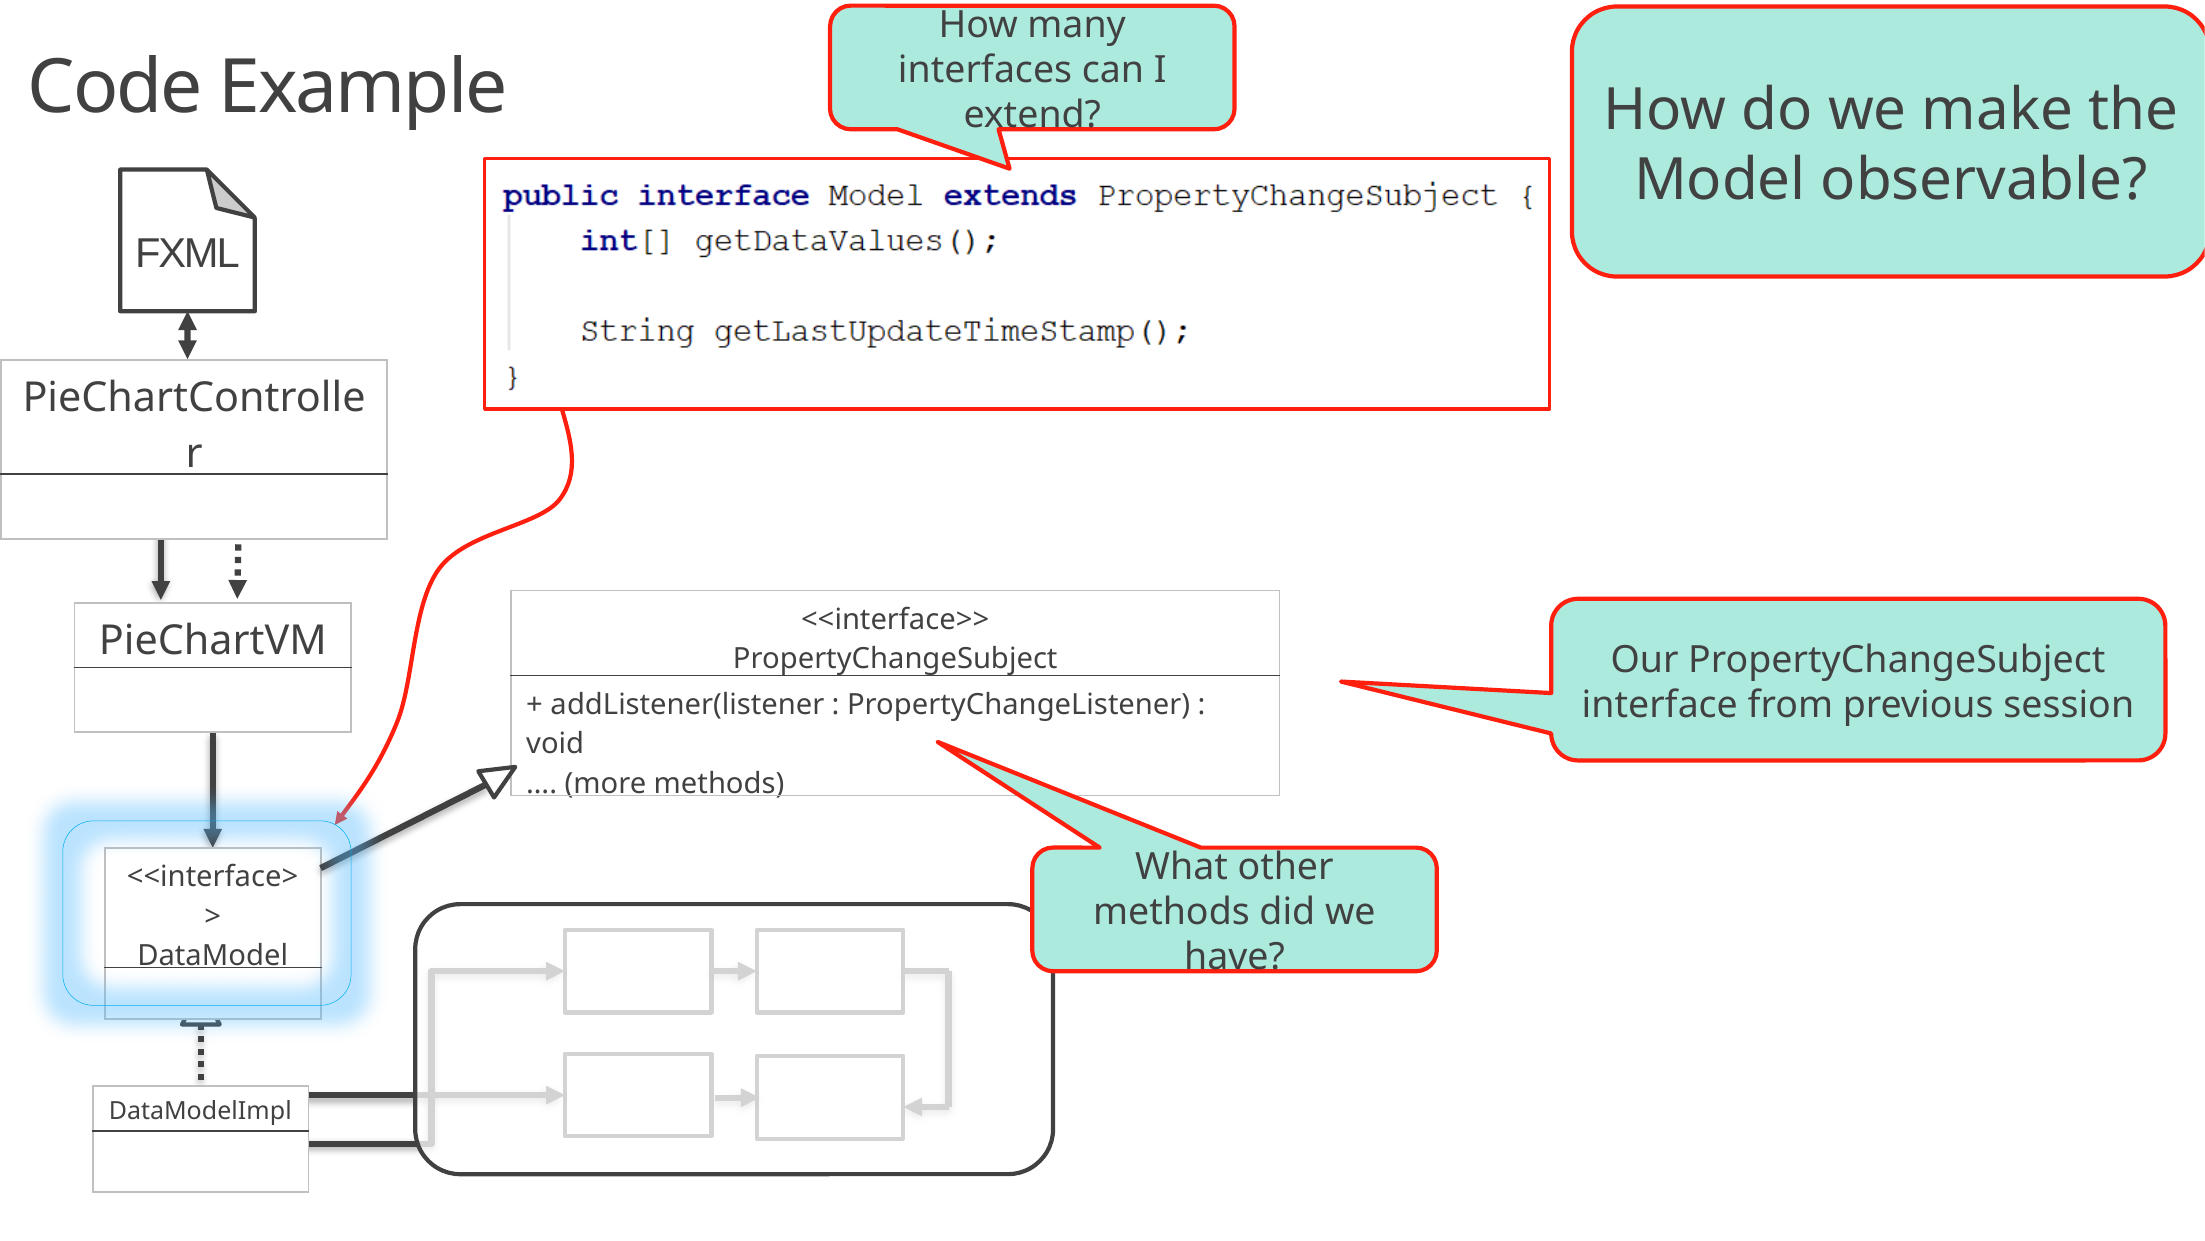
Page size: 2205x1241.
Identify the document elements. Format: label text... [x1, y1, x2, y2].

table_header PieChartController [2, 361, 386, 473]
text_box [476, 764, 518, 800]
text_box Our PropertyChangeSubject interface from previous session [1338, 596, 2168, 763]
table_header <<interface>> PropertyChangeSubject [512, 591, 1279, 675]
picture [485, 159, 1549, 408]
text_box [60, 818, 354, 1008]
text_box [320, 784, 487, 869]
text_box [119, 169, 256, 312]
table_cell + addListener(listener : PropertyChangeListener) : void …. (more methods) [512, 676, 1279, 795]
text_box [413, 902, 1056, 1177]
text_box [358, 416, 575, 782]
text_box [299, 970, 566, 1094]
table_cell [2, 475, 386, 538]
table_header PieChartVM [75, 604, 350, 667]
text_box How many interfaces can I extend? [827, 3, 1237, 158]
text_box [292, 1008, 296, 1018]
table_header DataModelImpl [94, 1087, 294, 1130]
text_box What other methods did we have? [935, 739, 1439, 974]
table_cell [94, 1132, 308, 1191]
text_box How do we make the Model observable? [1569, 4, 2205, 279]
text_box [299, 1094, 566, 1144]
table_cell [75, 668, 350, 731]
text_box Code Example [27, 52, 508, 128]
